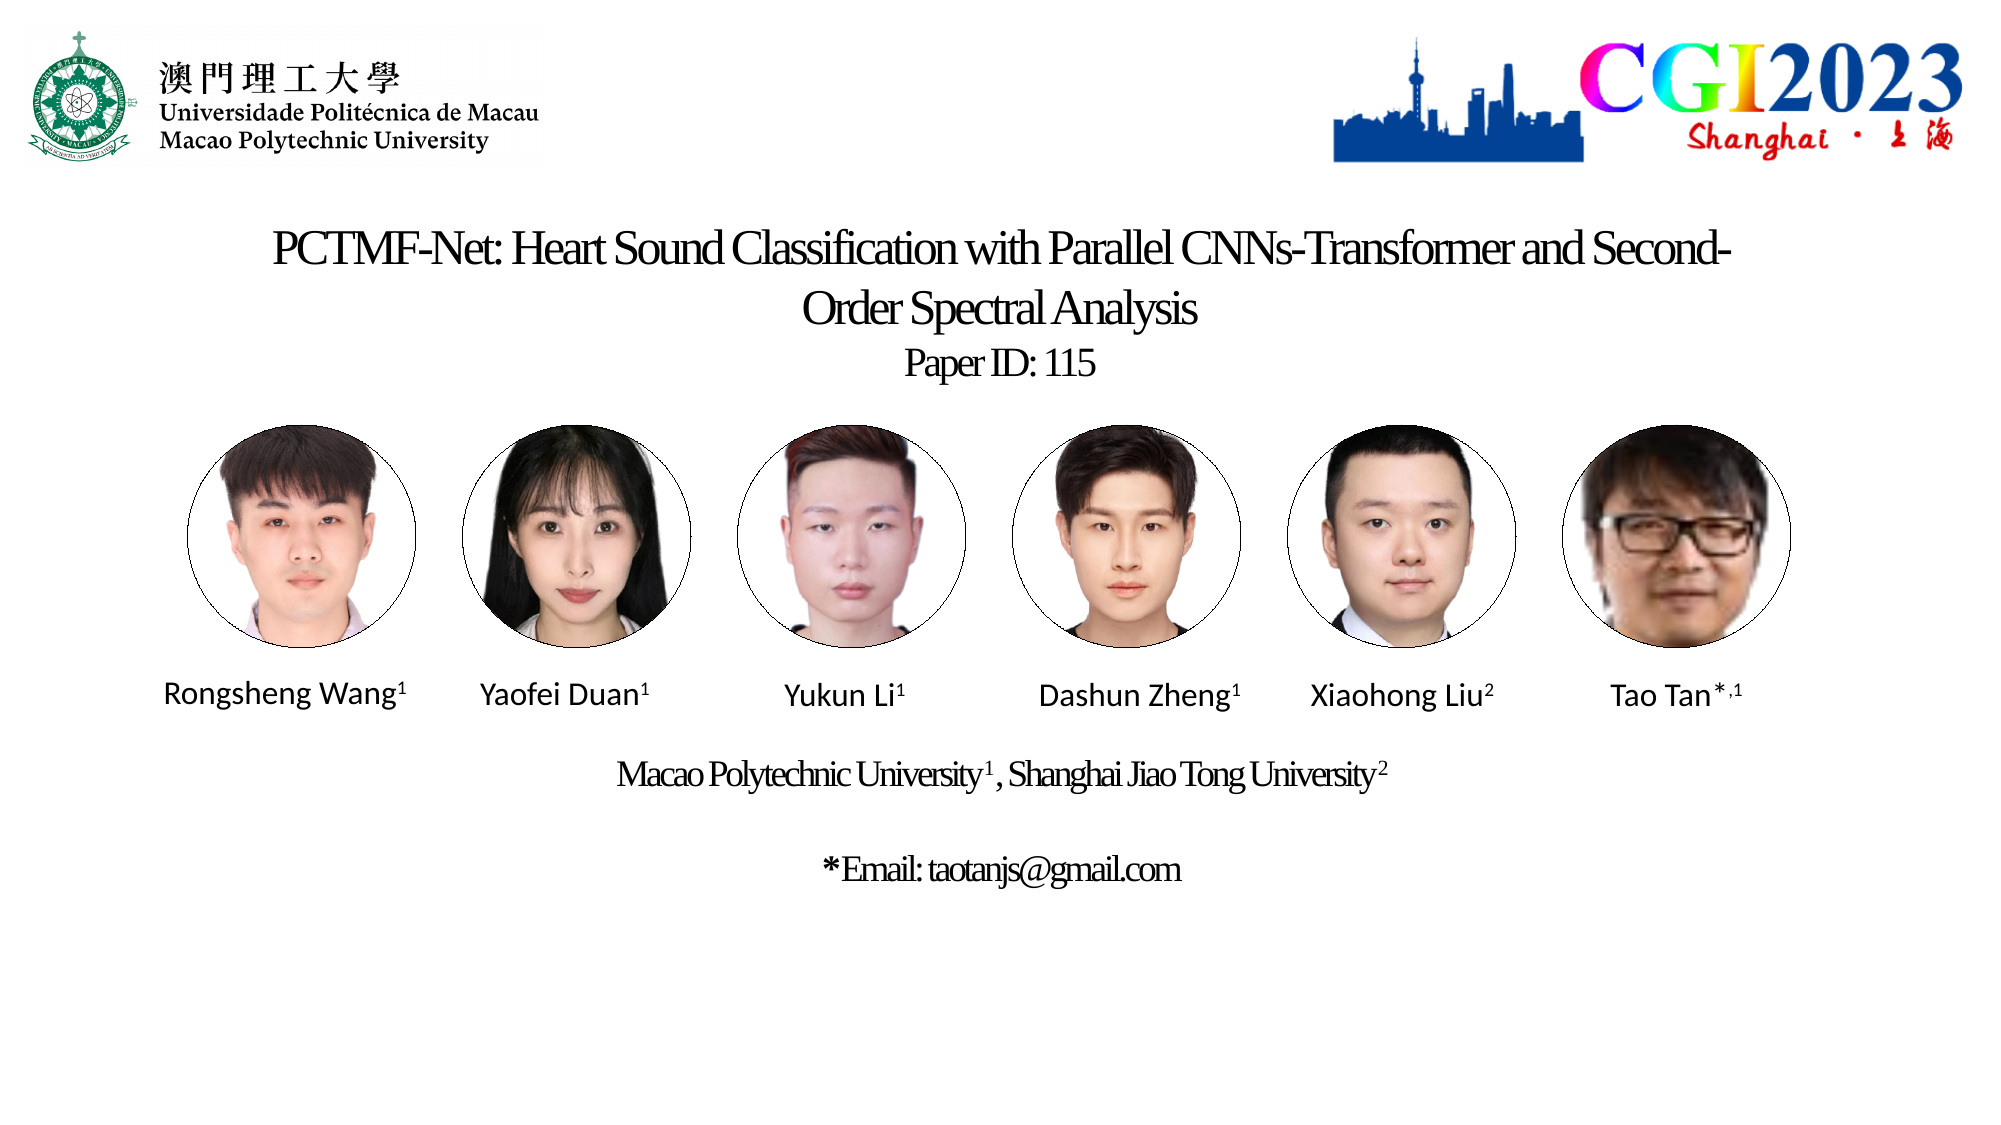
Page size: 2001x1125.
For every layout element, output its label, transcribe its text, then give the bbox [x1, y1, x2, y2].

text_box Rongsheng Wang1 [140, 663, 430, 719]
picture [462, 424, 692, 648]
picture [1012, 424, 1242, 648]
picture [187, 424, 417, 648]
picture [24, 24, 544, 172]
text_box Yaofei Duan1 [424, 664, 705, 720]
text_box Dashun Zheng1 [999, 665, 1262, 721]
picture [737, 424, 967, 648]
picture [1562, 424, 1792, 648]
picture [1324, 37, 1978, 172]
text_box Yukun Li1 [704, 665, 985, 721]
text_box Macao Polytechnic University1, Shanghai Jiao Tong University2 *Email: taotanjs@gmail.com [509, 699, 1524, 1071]
title PCTMF-Net: Heart Sound Classification with Parallel CNNs-Transformer and Second-Order Spectral Analysis Paper ID: 115 [265, 212, 1735, 403]
text_box Tao Tan*,1 [1536, 665, 1817, 721]
text_box Xiaohong Liu2 [1262, 665, 1536, 721]
picture [1287, 424, 1517, 648]
